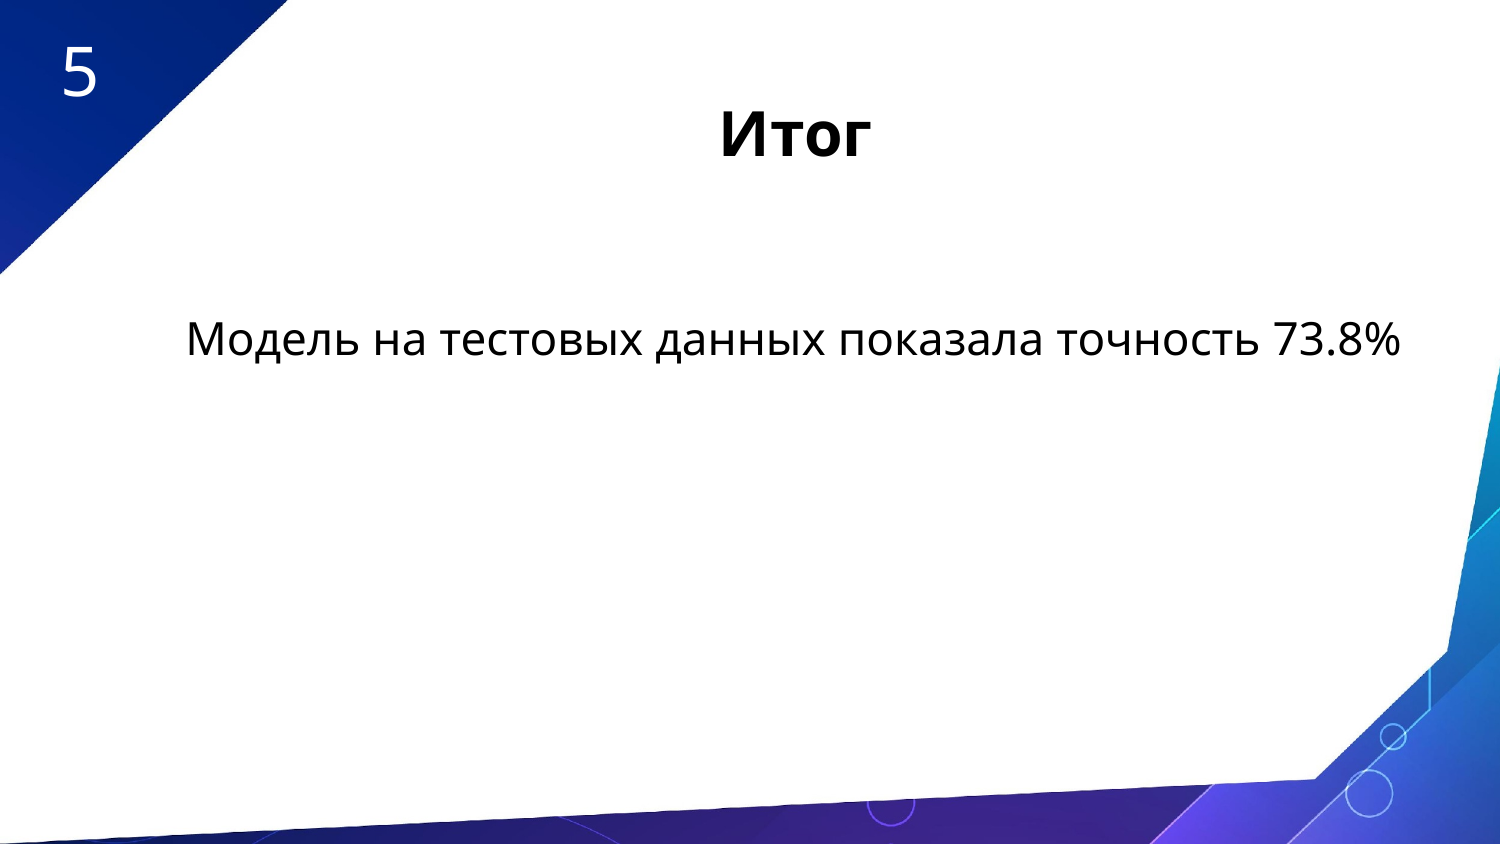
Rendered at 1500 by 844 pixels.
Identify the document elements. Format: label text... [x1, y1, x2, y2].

text_box Итог [174, 78, 1418, 184]
text_box 5 [55, 22, 152, 116]
picture [0, 0, 1500, 844]
text_box Модель на тестовых данных показала точность 73.8% [170, 294, 1422, 380]
